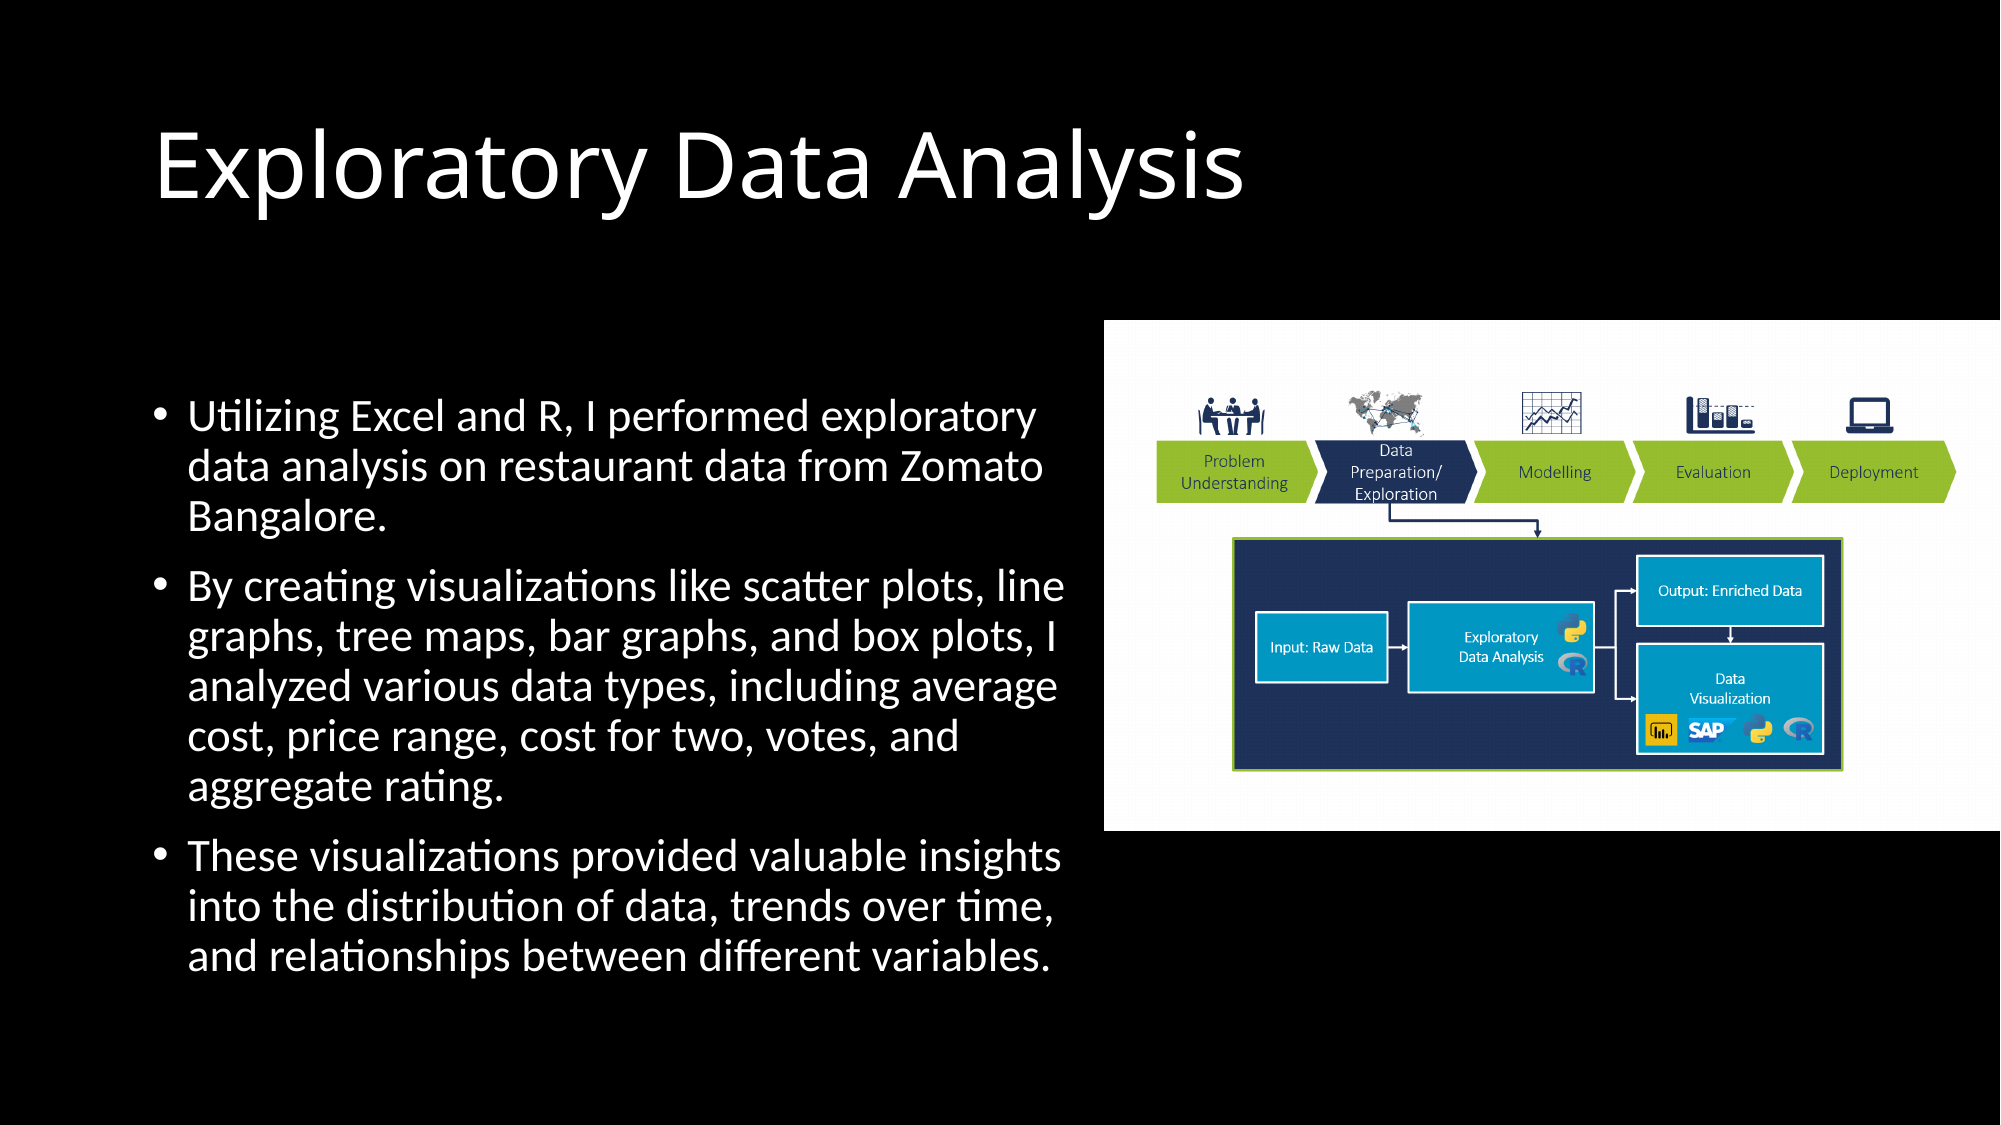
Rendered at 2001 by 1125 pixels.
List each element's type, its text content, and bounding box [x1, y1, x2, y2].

title Exploratory Data Analysis [137, 59, 1863, 278]
list Utilizing Excel and R, I performed exploratory data analysis on restaurant data from Zomato Bangalore. By creating visualizations like scatter plots, line graphs, tree maps, bar graphs, and box plots, I analyzed various data types, including average cost, price range, cost for two, votes, and aggregate rating. These visualizations provided valuable insights into the distribution of data, trends over time, and relationships between different variables. [137, 299, 1083, 1014]
picture [1104, 320, 2000, 831]
